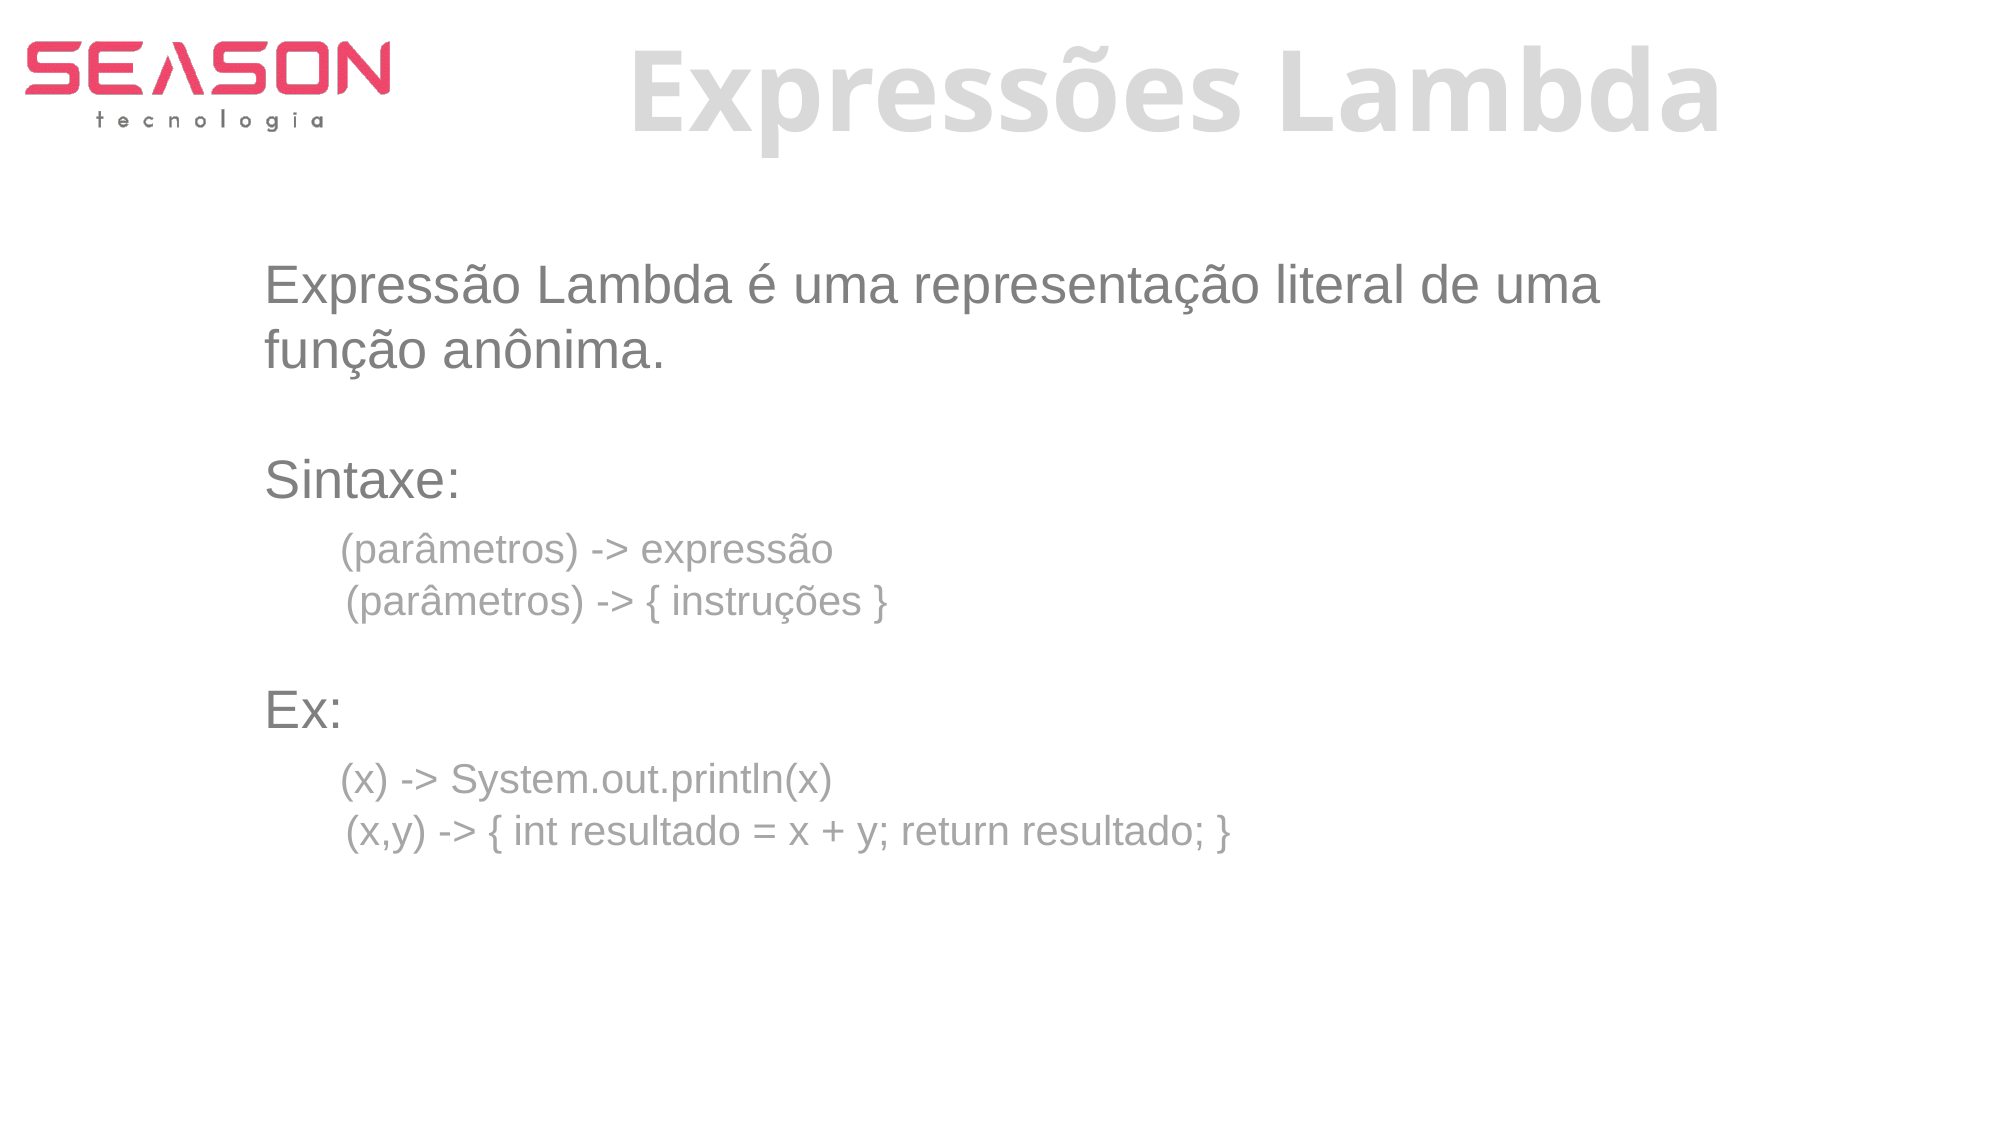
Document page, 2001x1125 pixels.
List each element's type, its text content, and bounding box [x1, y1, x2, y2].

picture [25, 41, 390, 132]
title Expressão Lambda é uma representação literal de uma função anônima. Sintaxe: (parâmetros) -> expressão (parâmetros) -> { instruções } Ex: (x) -> System.out.println(x) (x,y) -> { int resultado = x + y; return resultado; } [249, 241, 1750, 1013]
text_box Expressões Lambda [486, 41, 1742, 163]
